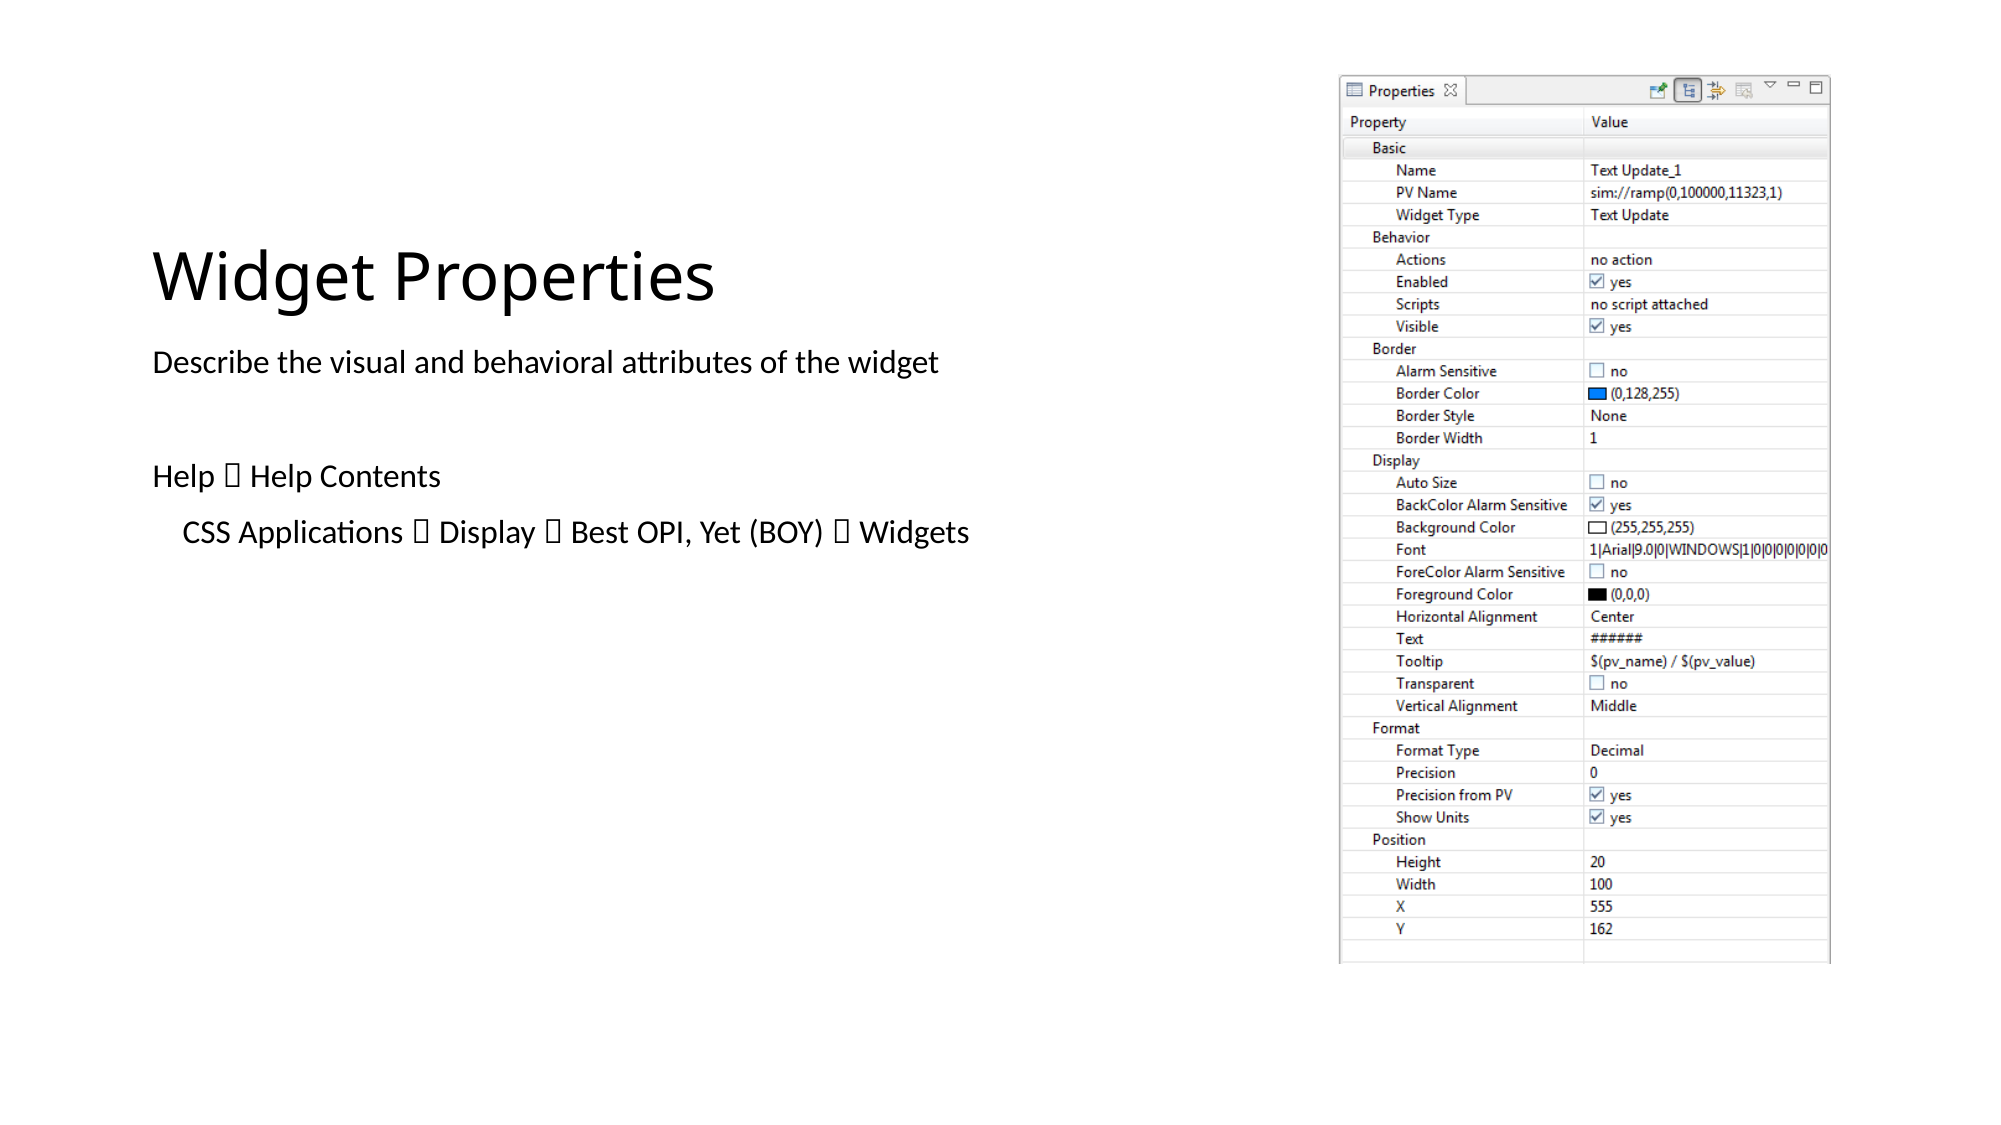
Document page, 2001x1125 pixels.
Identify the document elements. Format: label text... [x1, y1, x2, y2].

title Widget Properties [137, 75, 1300, 323]
list Describe the visual and behavioral attributes of the widget Help  Help Contents CSS Applications  Display  Best OPI, Yet (BOY)  Widgets [137, 337, 1300, 963]
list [1338, 74, 1831, 964]
